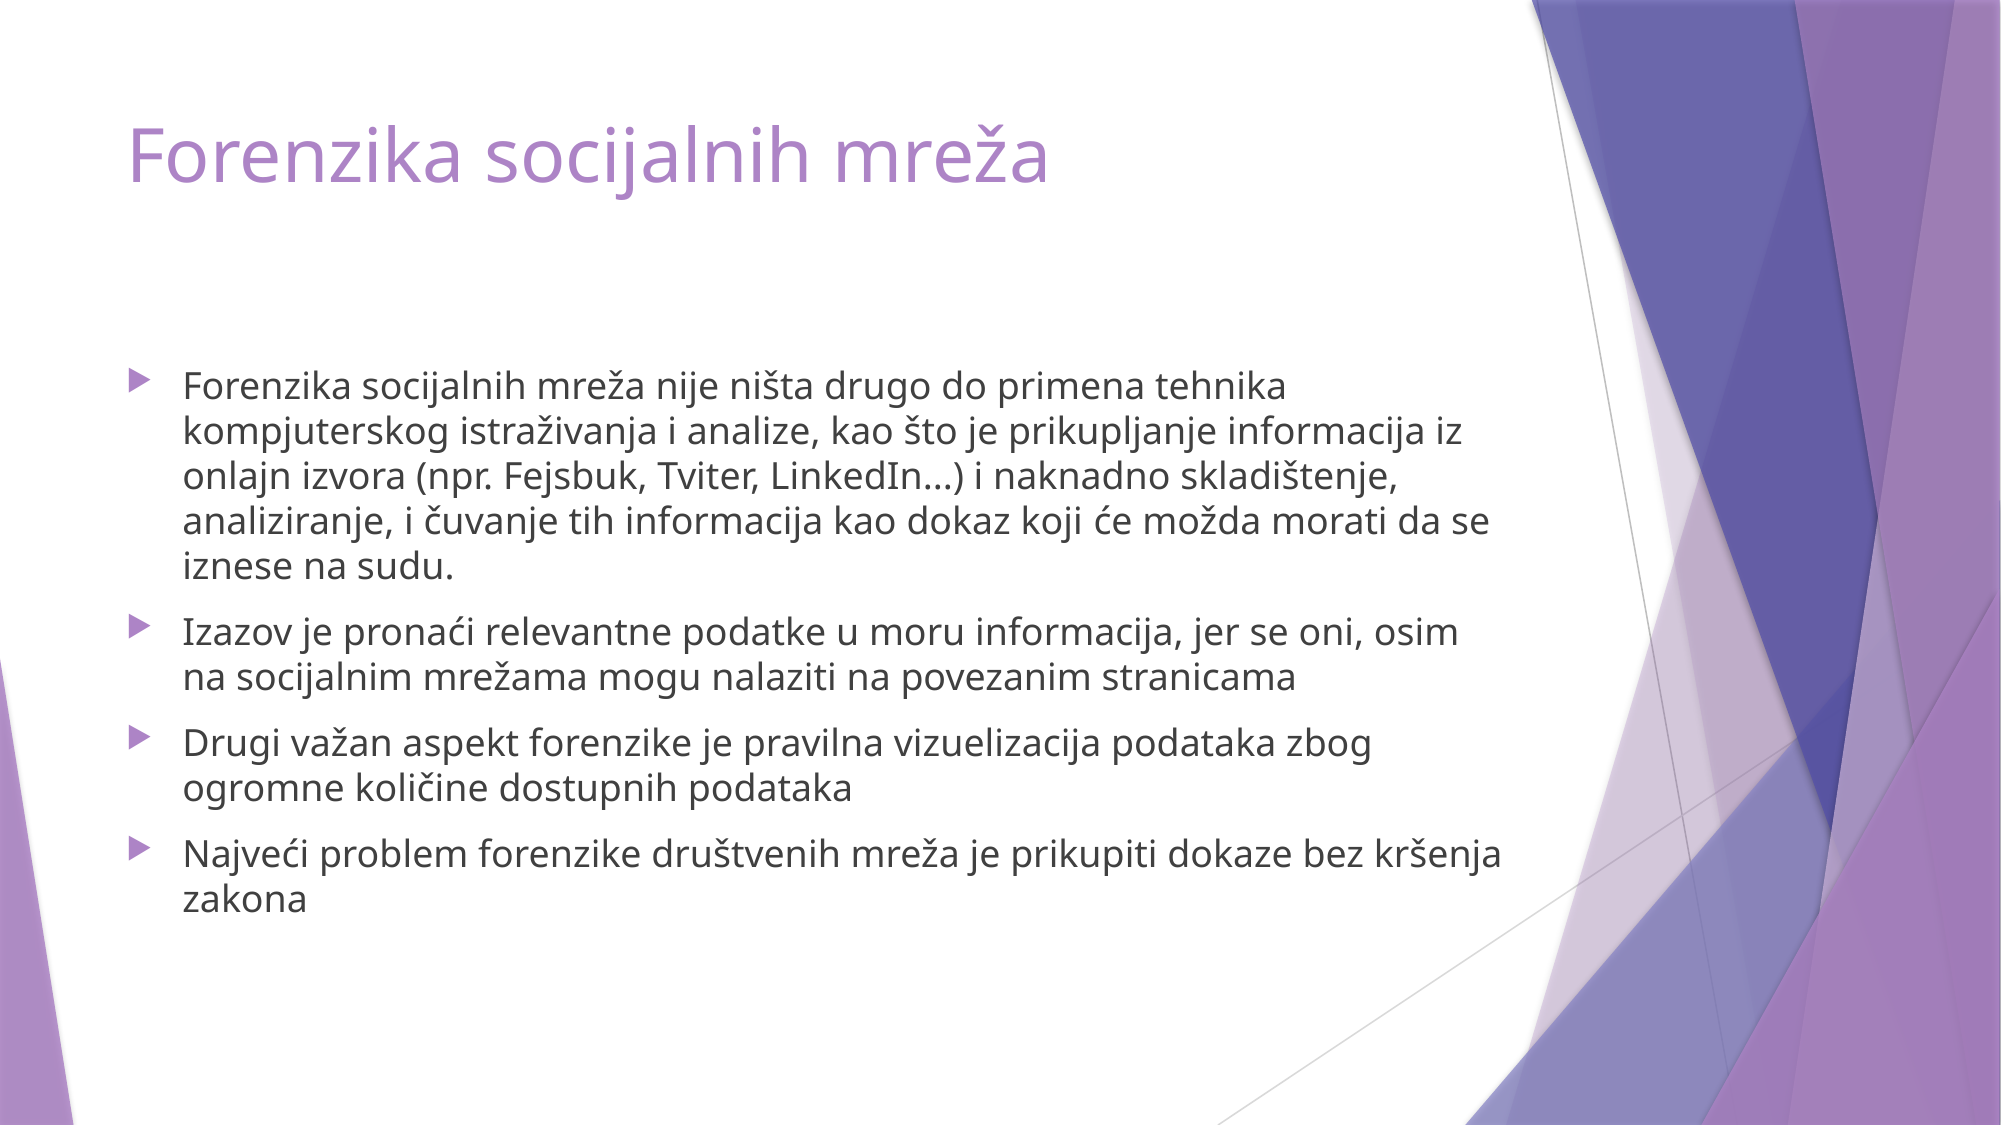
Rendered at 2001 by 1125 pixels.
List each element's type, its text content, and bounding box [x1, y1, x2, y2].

title Forenzika socijalnih mreža [111, 99, 1522, 317]
list Forenzika socijalnih mreža nije ništa drugo do primena tehnika kompjuterskog istraživanja i analize, kao što je prikupljanje informacija iz onlajn izvora (npr. Fejsbuk, Tviter, LinkedIn...) i naknadno skladištenje, analiziranje, i čuvanje tih informacija kao dokaz koji će možda morati da se iznese na sudu. Izazov je pronaći relevantne podatke u moru informacija, jer se oni, osim na socijalnim mrežama mogu nalaziti na povezanim stranicama Drugi važan aspekt forenzike je pravilna vizuelizacija podataka zbog ogromne količine dostupnih podataka Najveći problem forenzike društvenih mreža je prikupiti dokaze bez kršenja zakona [111, 354, 1522, 992]
